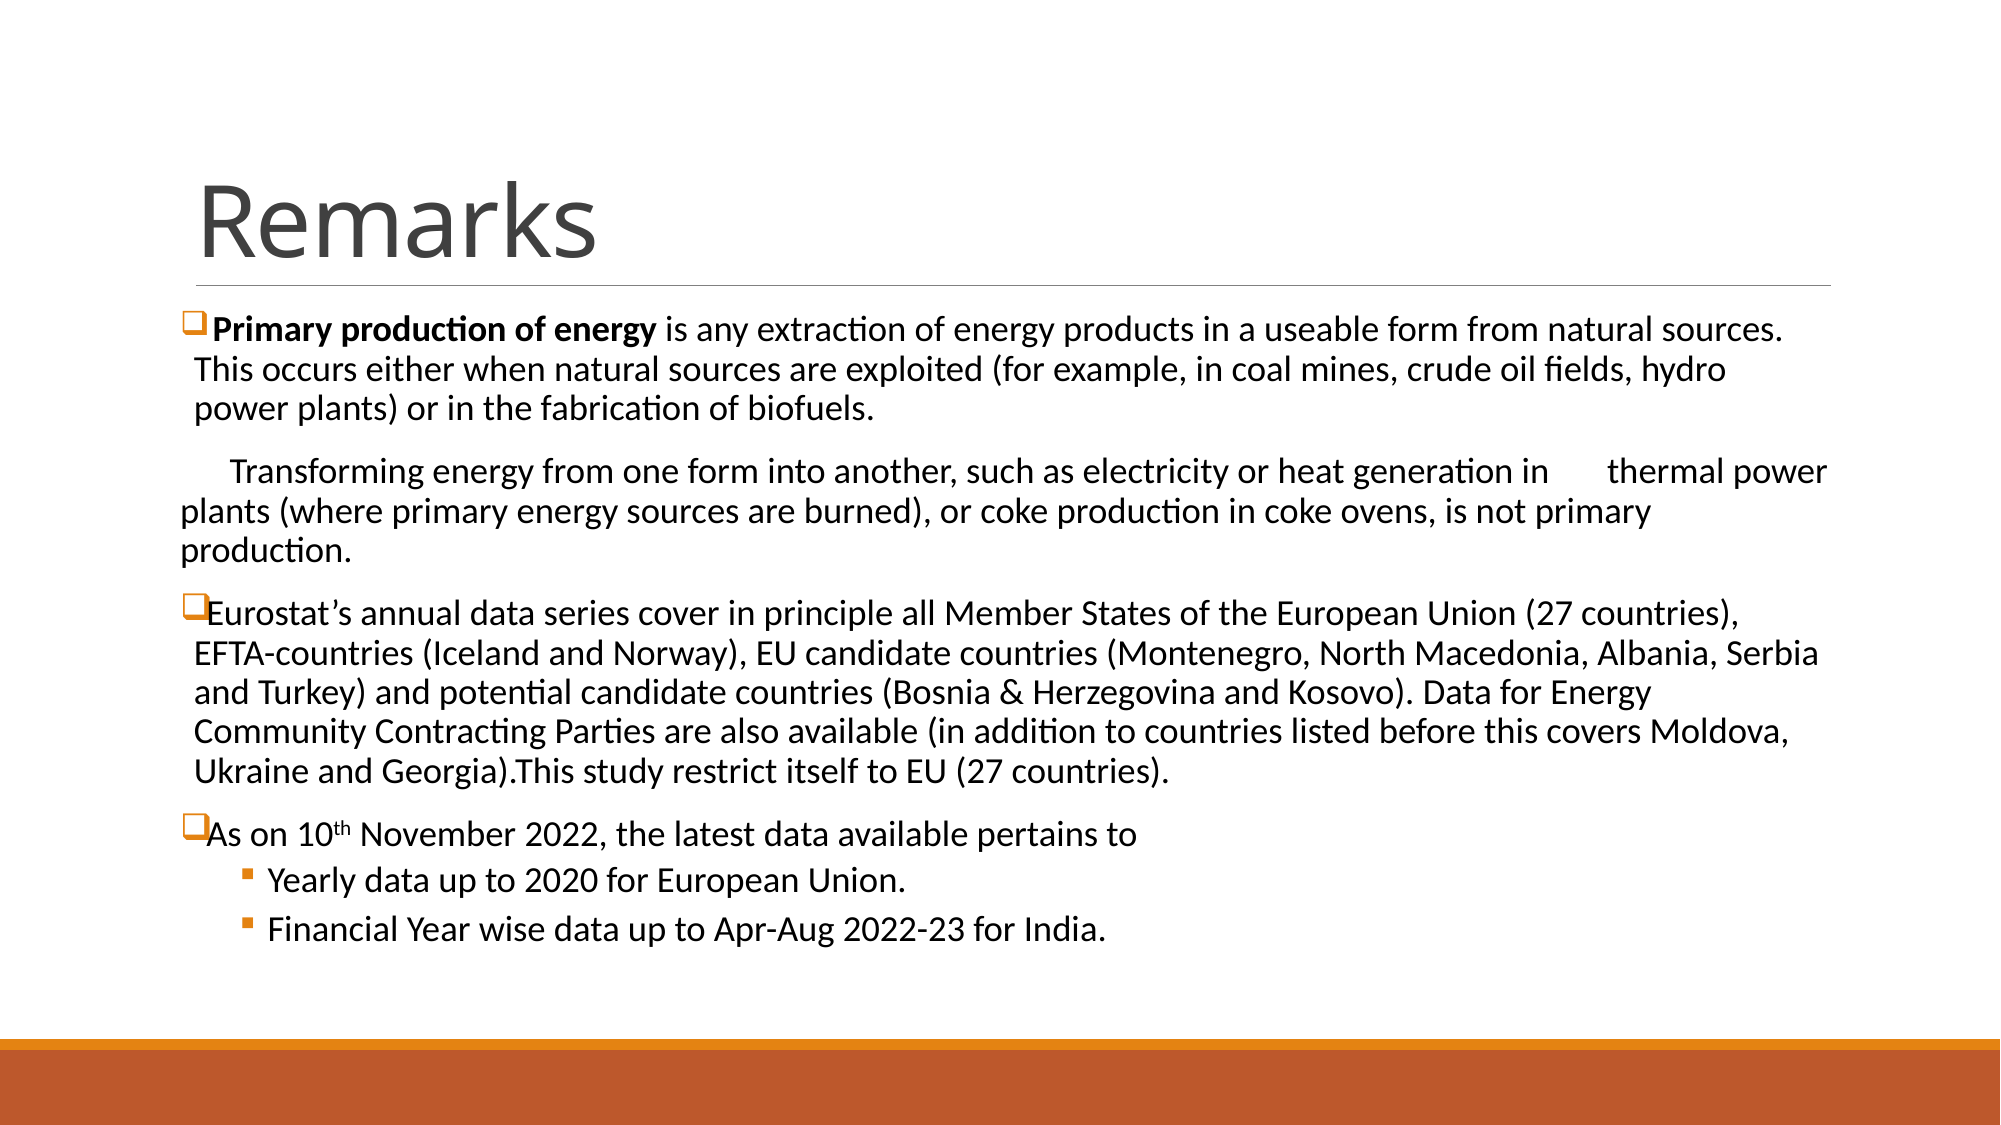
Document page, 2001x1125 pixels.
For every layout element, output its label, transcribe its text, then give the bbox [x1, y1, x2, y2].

title Remarks [180, 47, 1830, 285]
list Primary production of energy is any extraction of energy products in a useable form from natural sources. This occurs either when natural sources are exploited (for example, in coal mines, crude oil fields, hydro power plants) or in the fabrication of biofuels. Transforming energy from one form into another, such as electricity or heat generation in thermal power plants (where primary energy sources are burned), or coke production in coke ovens, is not primary production. Eurostat’s annual data series cover in principle all Member States of the European Union (27 countries), EFTA-countries (Iceland and Norway), EU candidate countries (Montenegro, North Macedonia, Albania, Serbia and Turkey) and potential candidate countries (Bosnia & Herzegovina and Kosovo). Data for Energy Community Contracting Parties are also available (in addition to countries listed before this covers Moldova, Ukraine and Georgia).This study restrict itself to EU (27 countries). As on 10th November 2022, the latest data available pertains to Yearly data up to 2020 for European Union. Financial Year wise data up to Apr-Aug 2022-23 for India. [180, 302, 1830, 963]
